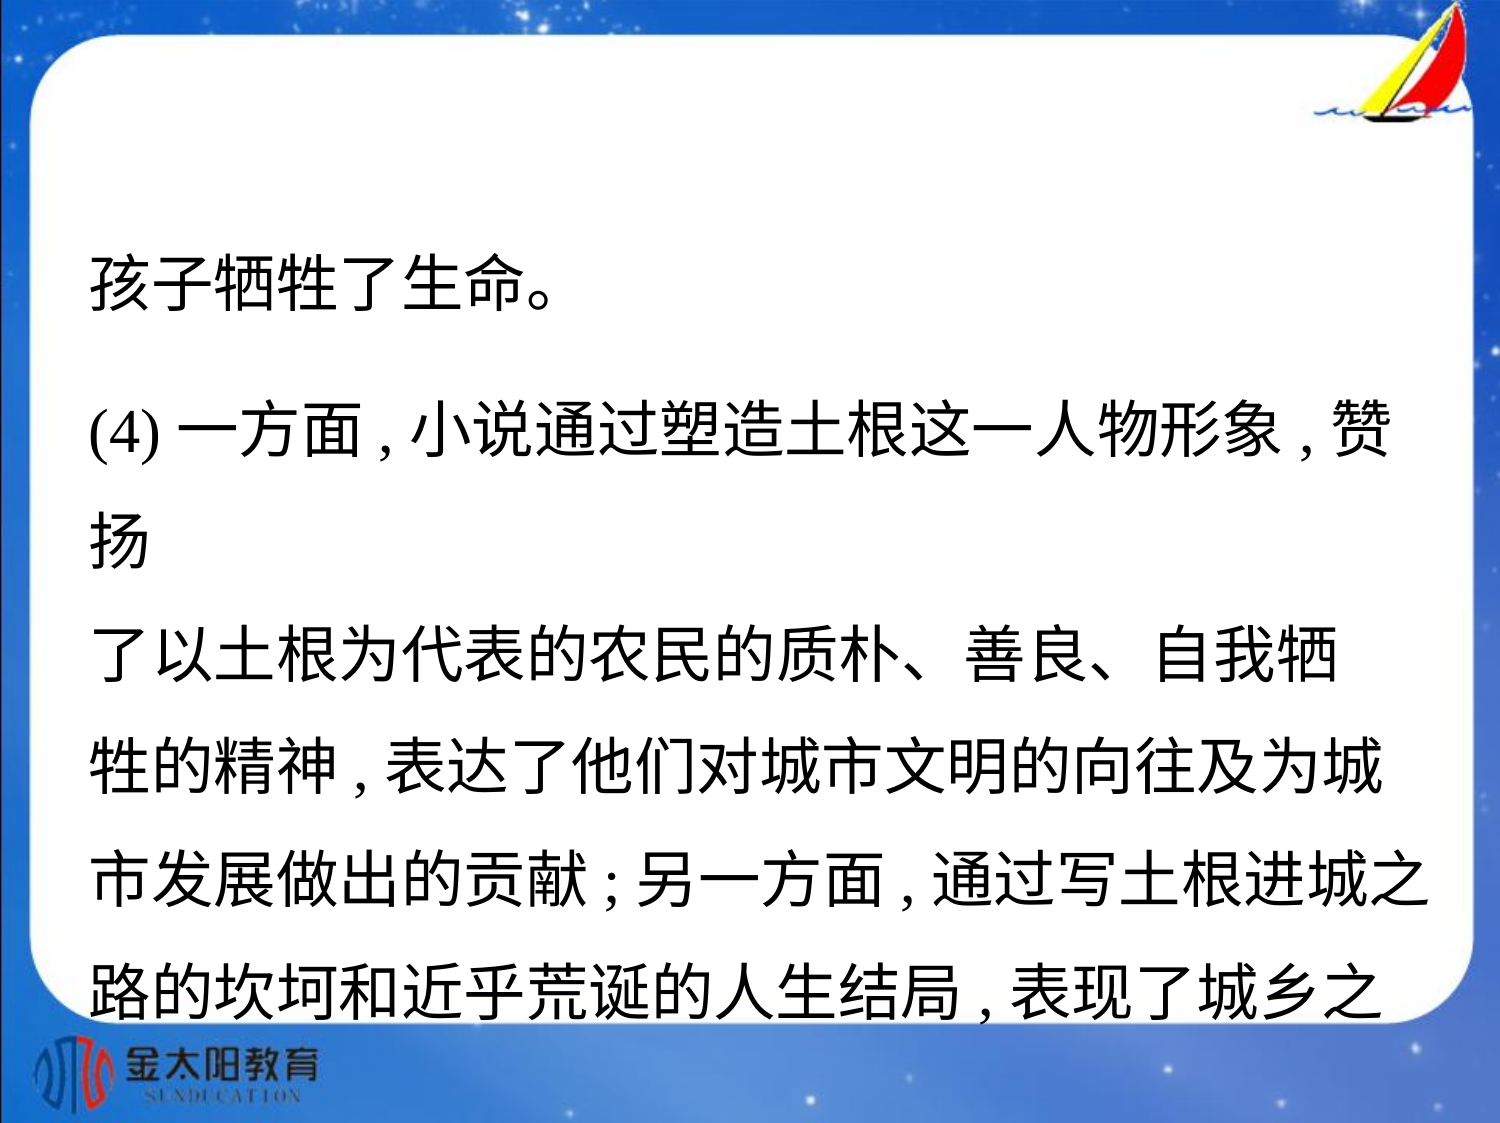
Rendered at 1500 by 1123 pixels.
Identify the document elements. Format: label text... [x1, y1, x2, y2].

picture [0, 0, 1500, 1123]
text_box (4)一方面,小说通过塑造土根这一人物形象,赞扬 了以土根为代表的农民的质朴、善良、自我牺 牲的精神,表达了他们对城市文明的向往及为城 市发展做出的贡献;另一方面,通过写土根进城之 路的坎坷和近乎荒诞的人生结局,表现了城乡之 [88, 351, 1453, 1028]
text_box 孩子牺牲了生命。 [88, 206, 1453, 320]
